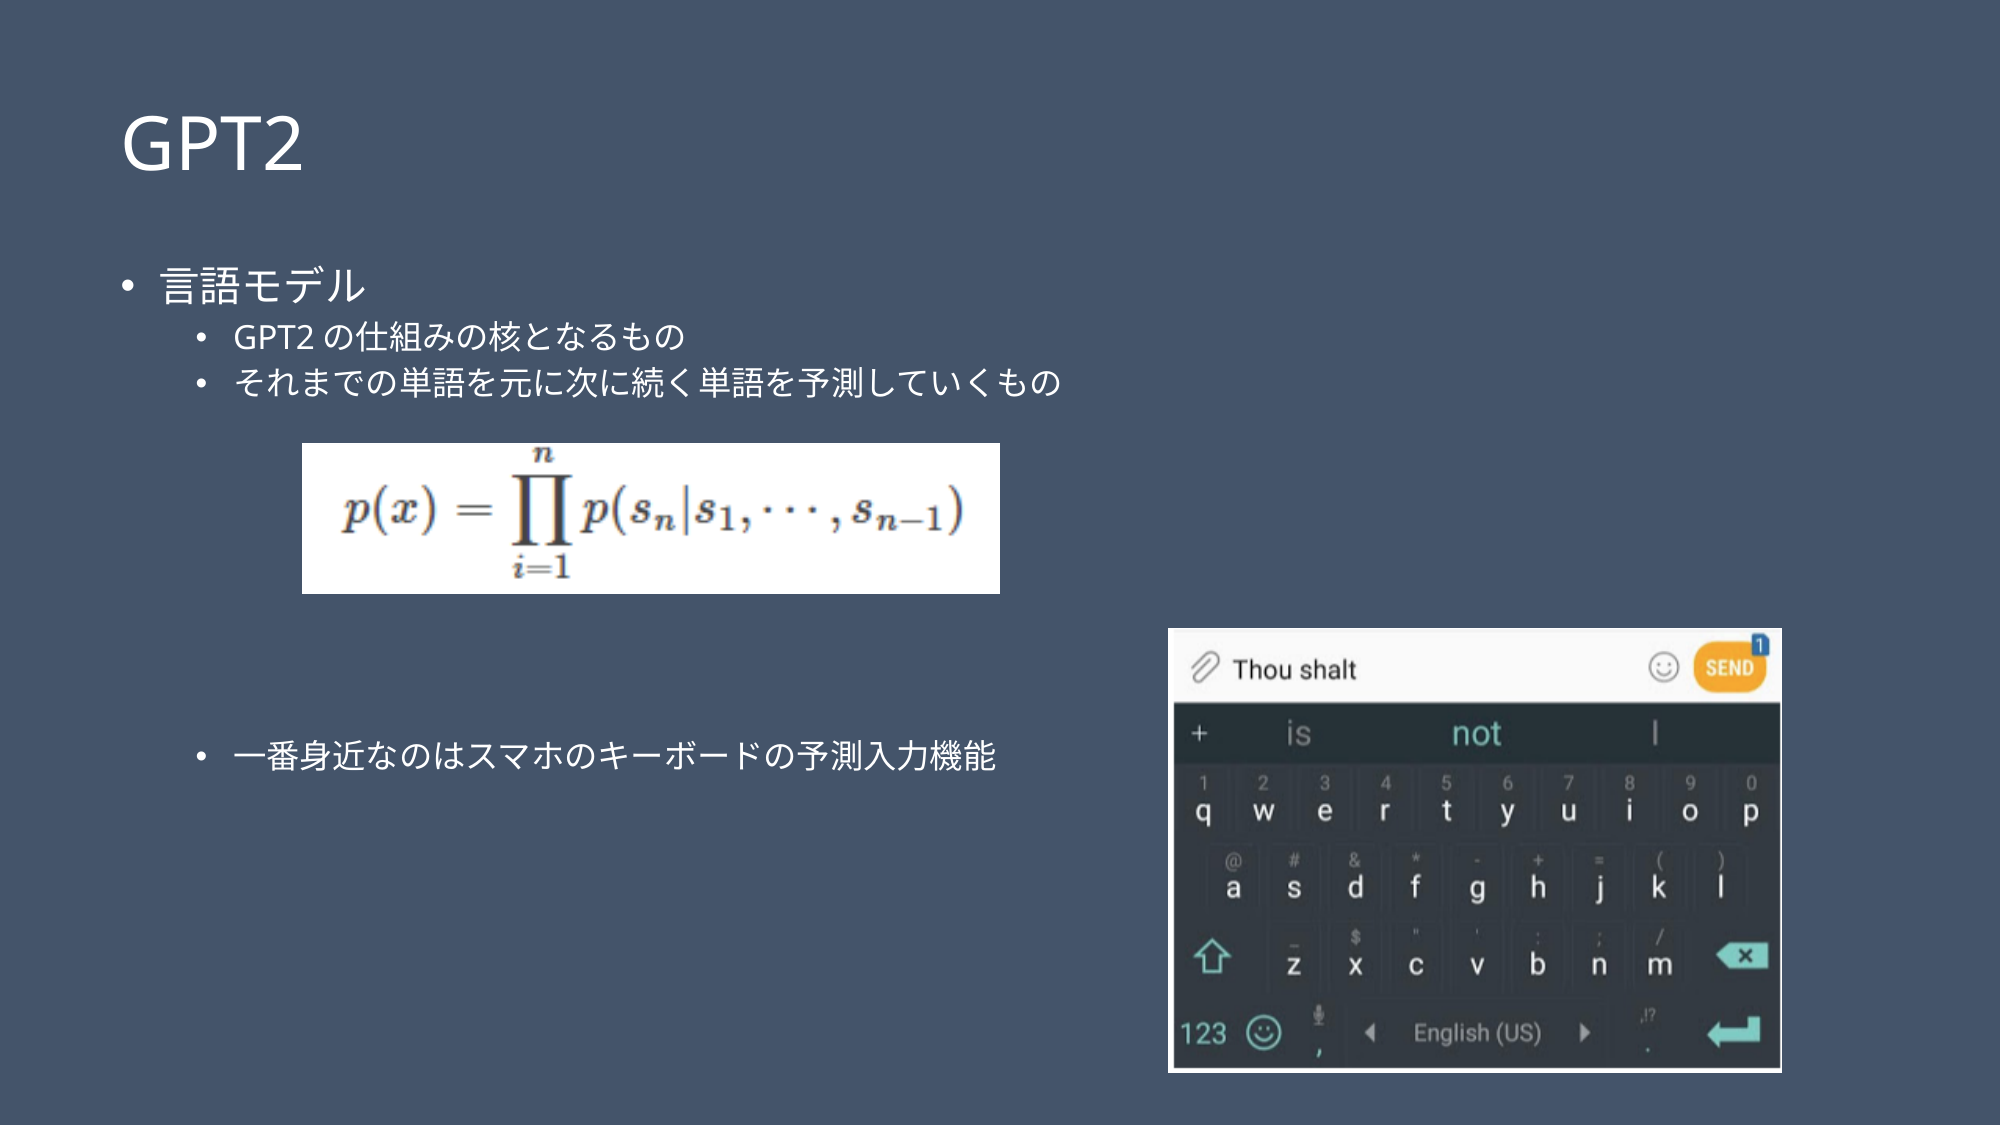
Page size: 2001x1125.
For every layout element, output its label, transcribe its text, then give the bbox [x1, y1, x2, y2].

title GPT2 [105, 52, 1895, 240]
picture [302, 443, 1000, 594]
list 言語モデル GPT2の仕組みの核となるもの それまでの単語を元に次に続く単語を予測していくもの 一番身近なのはスマホのキーボードの予測入力機能 [105, 257, 1895, 979]
picture [1168, 628, 1782, 1073]
